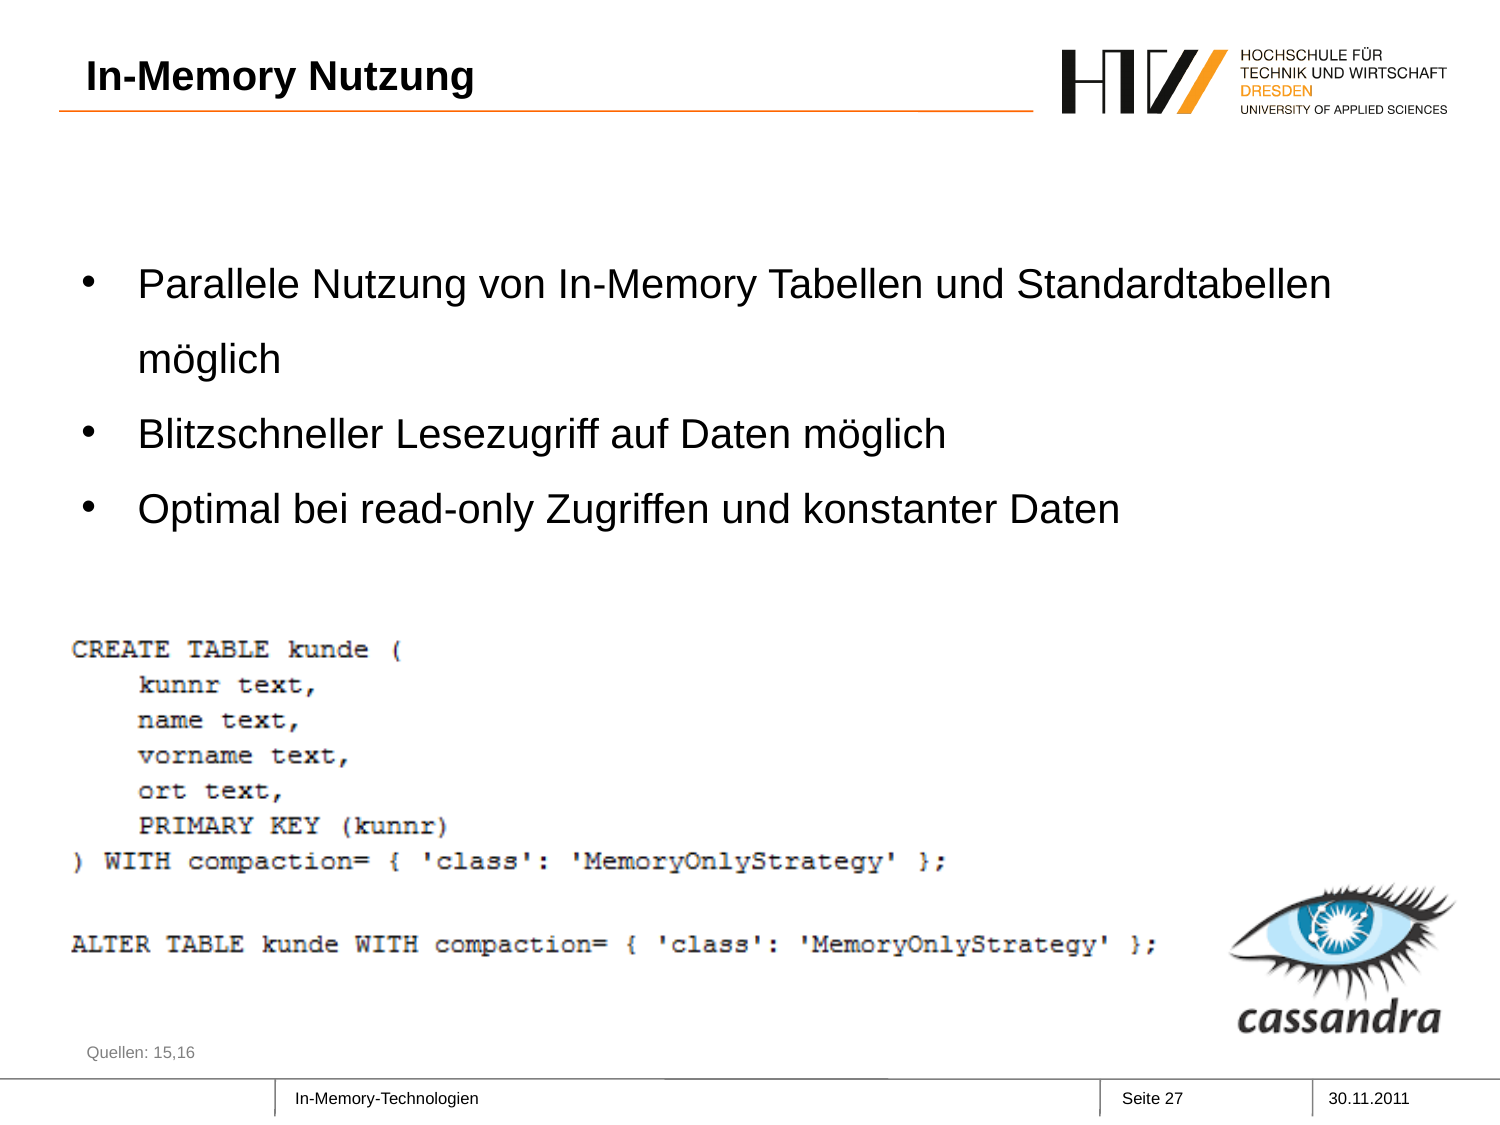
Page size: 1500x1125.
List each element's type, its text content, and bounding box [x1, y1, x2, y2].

text_box Parallele Nutzung von In-Memory Tabellen und Standardtabellen möglich Blitzschneller Lesezugriff auf Daten möglich Optimal bei read-only Zugriffen und konstanter Daten [66, 224, 1366, 1039]
picture [70, 633, 958, 882]
title In-Memory Nutzung [70, 29, 1040, 117]
picture [1062, 47, 1447, 114]
picture [1210, 861, 1461, 1067]
picture [70, 928, 1164, 965]
text_box Quellen: 15,16 [71, 1034, 220, 1070]
